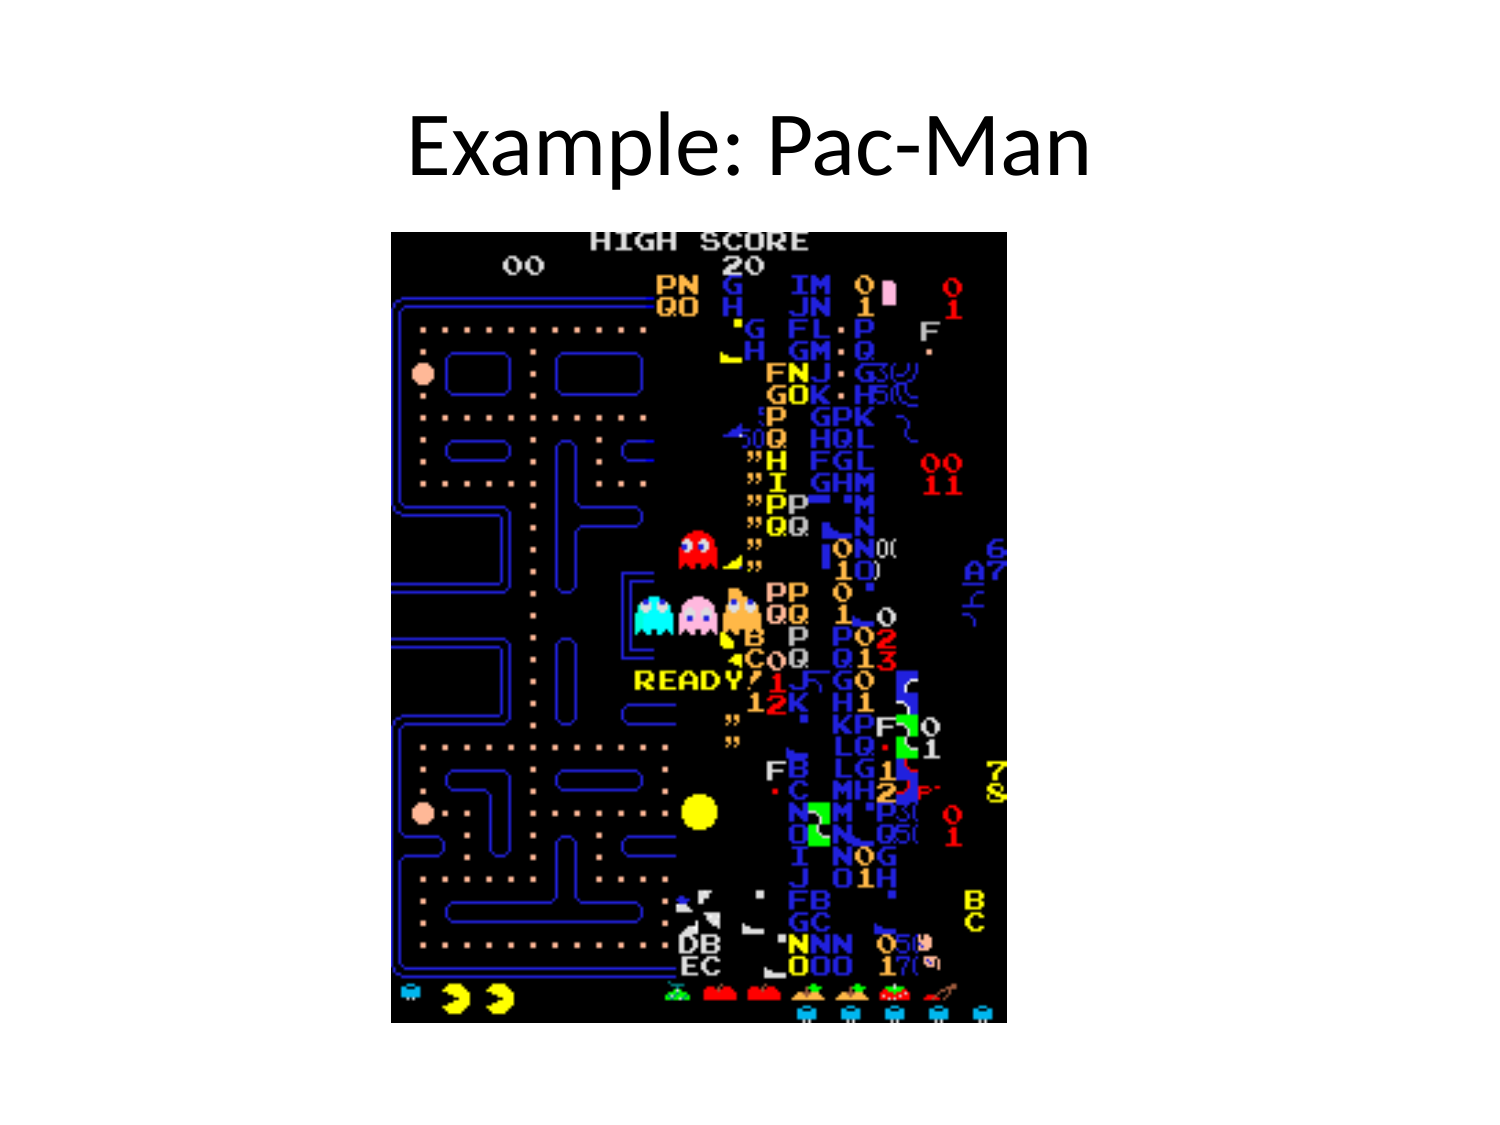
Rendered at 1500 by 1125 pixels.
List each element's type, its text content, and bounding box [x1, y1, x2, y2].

title Example: Pac-Man [75, 45, 1425, 233]
picture [391, 232, 1007, 1023]
